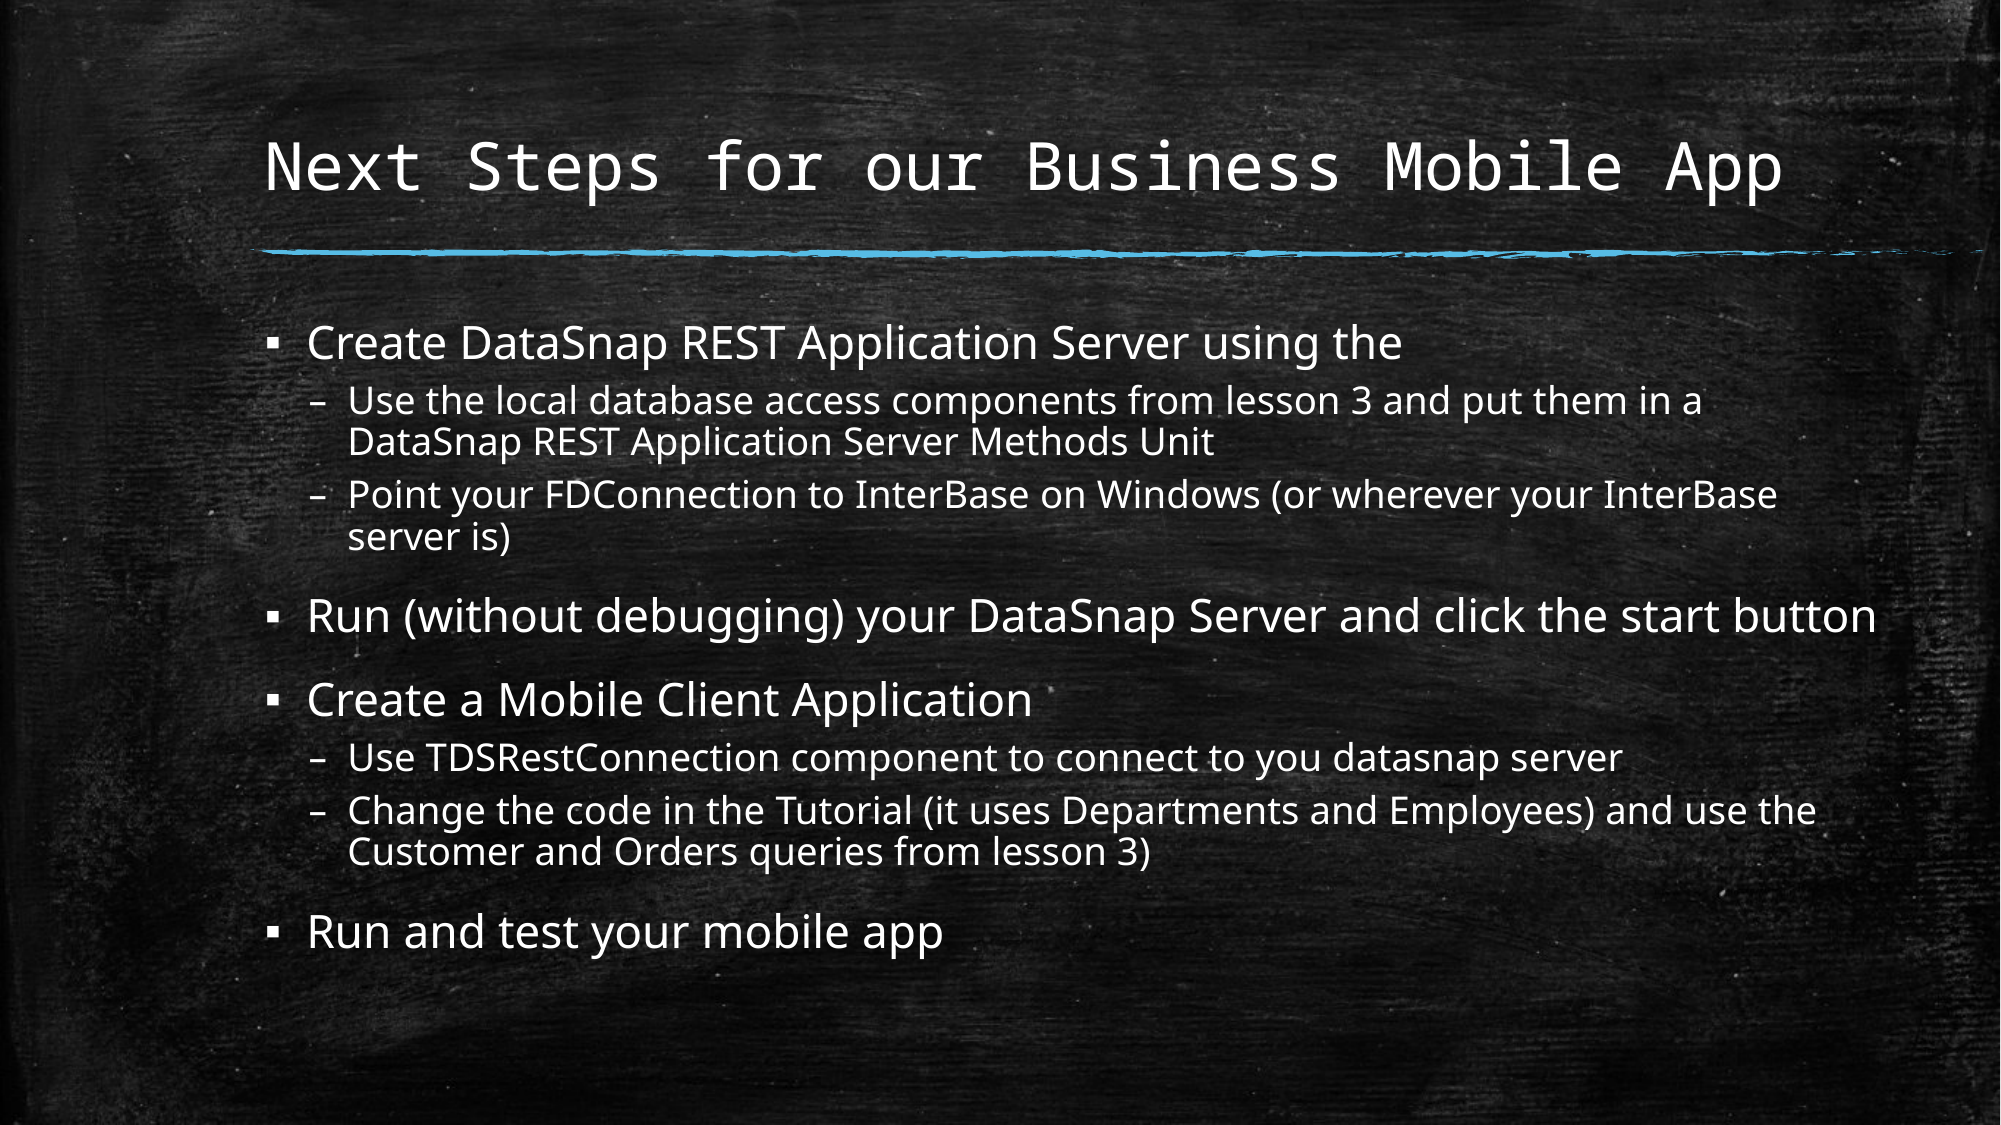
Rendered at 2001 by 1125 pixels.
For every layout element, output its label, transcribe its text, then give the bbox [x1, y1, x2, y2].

list Create DataSnap REST Application Server using the Use the local database access components from lesson 3 and put them in a DataSnap REST Application Server Methods Unit Point your FDConnection to InterBase on Windows (or wherever your InterBase server is) Run (without debugging) your DataSnap Server and click the start button Create a Mobile Client Application Use TDSRestConnection component to connect to you datasnap server Change the code in the Tutorial (it uses Departments and Employees) and use the Customer and Orders queries from lesson 3) Run and test your mobile app [249, 312, 1903, 1013]
title Next Steps for our Business Mobile App [249, 45, 1955, 213]
